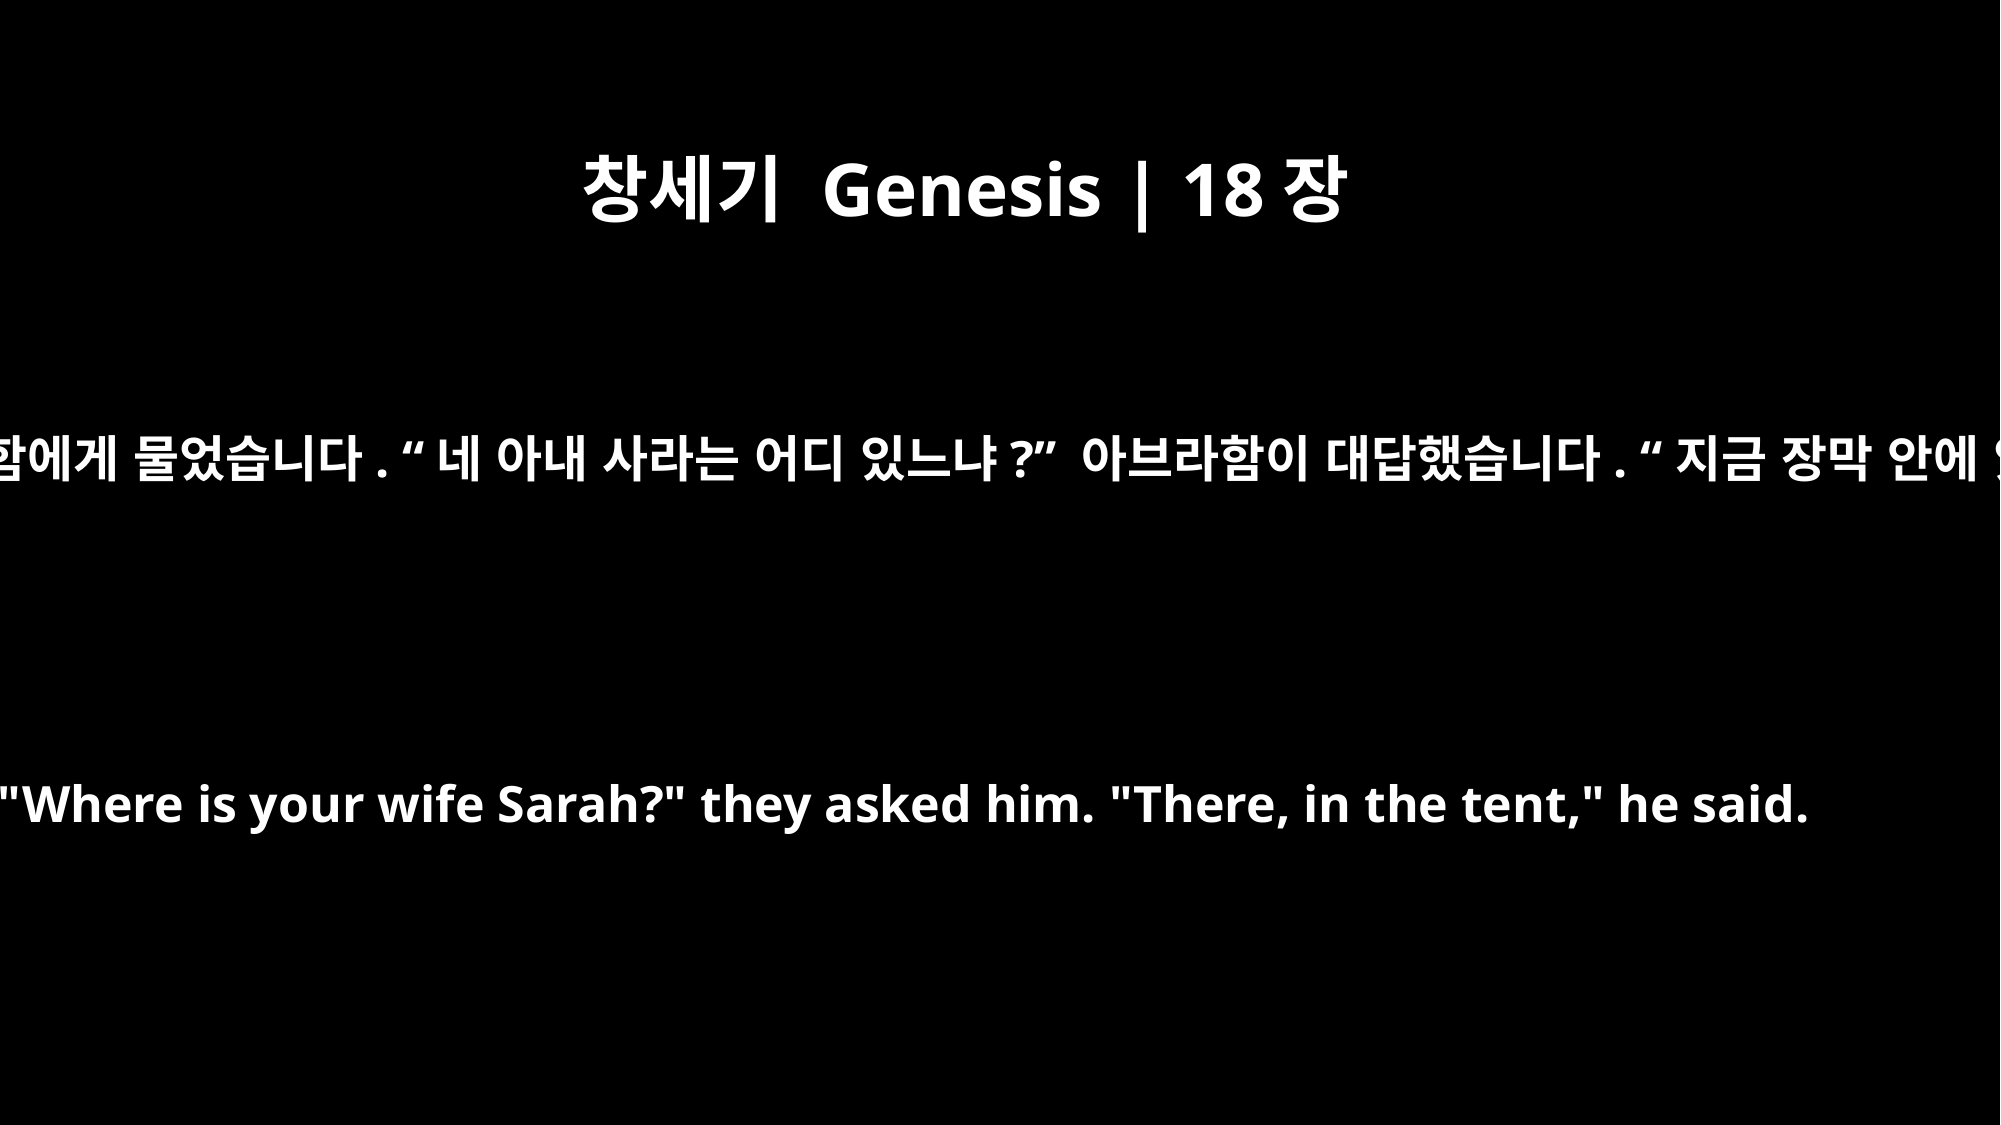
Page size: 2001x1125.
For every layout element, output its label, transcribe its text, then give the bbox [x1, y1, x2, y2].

text_box 창세기 Genesis | 18장 [566, 136, 1365, 239]
text_box "Where is your wife Sarah?" they asked him. "There, in the tent," he said. [0, 764, 1825, 840]
text_box 9 그들이 아브라함에게 물었습니다. “네 아내 사라는 어디 있느냐?” 아브라함이 대답했습니다. “지금 장막 안에 있습니다.” [0, 359, 2000, 495]
